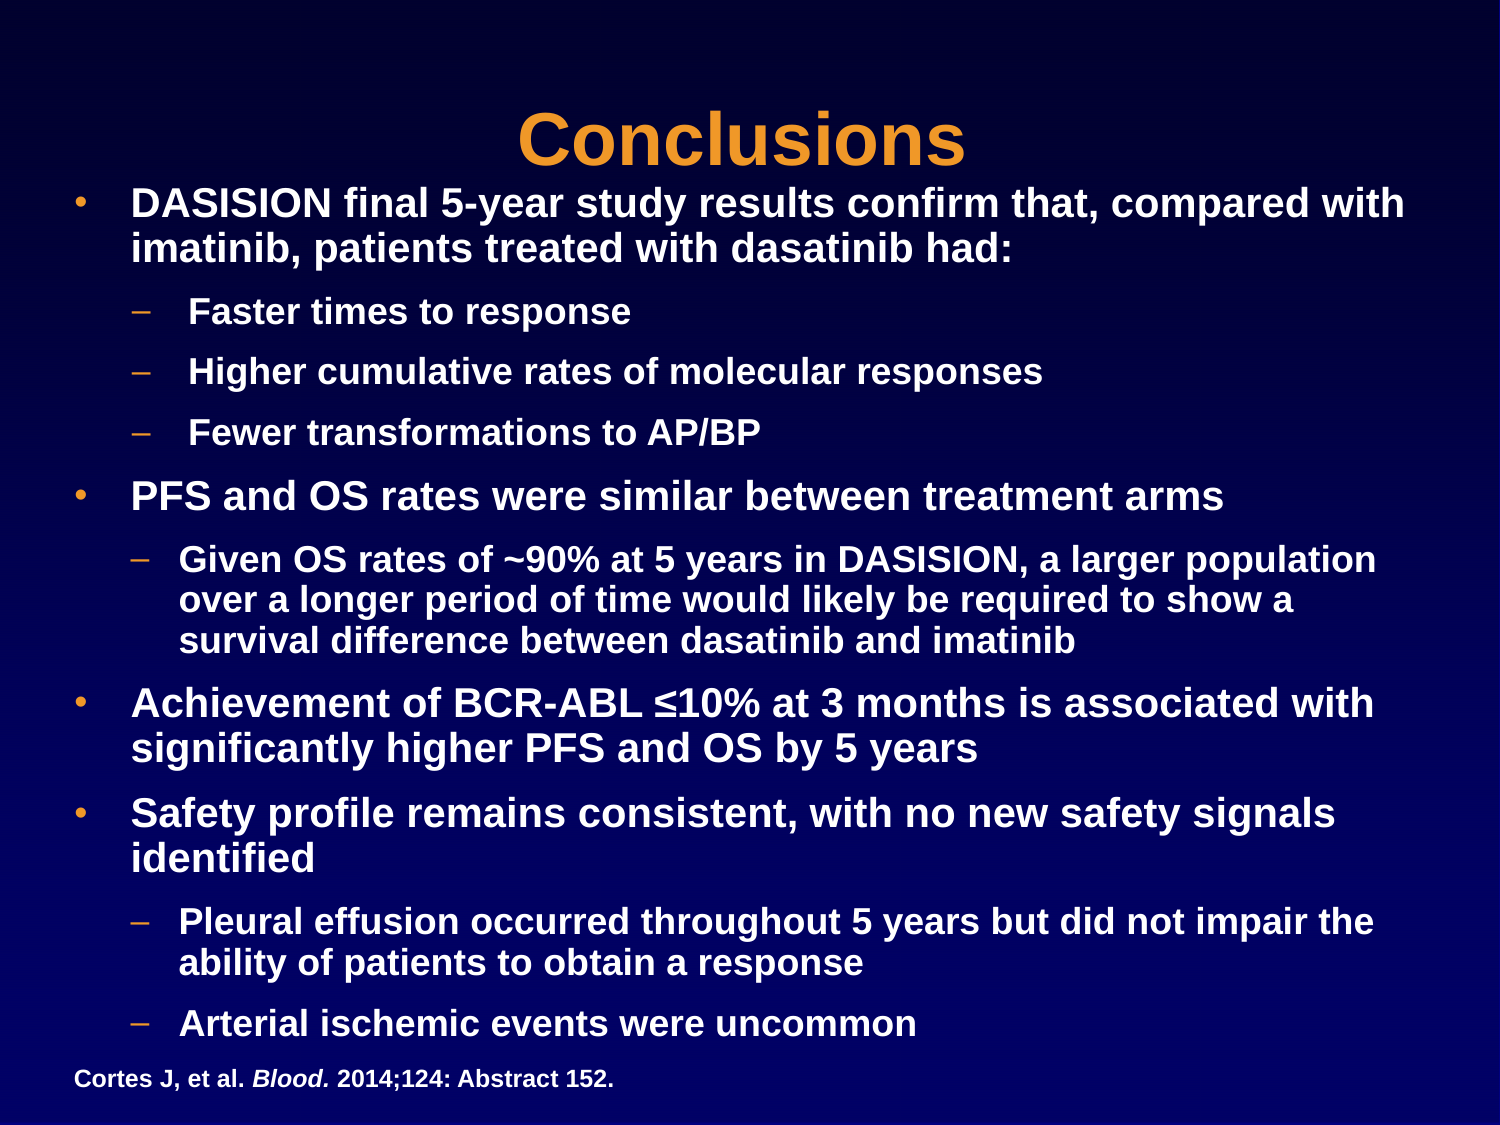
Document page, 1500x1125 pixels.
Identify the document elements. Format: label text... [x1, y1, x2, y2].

text_box Conclusions [41, 49, 1459, 221]
text_box DASISION final 5-year study results confirm that, compared with imatinib, patients treated with dasatinib had: Faster times to response Higher cumulative rates of molecular responses Fewer transformations to AP/BP PFS and OS rates were similar between treatment arms Given OS rates of ~90% at 5 years in DASISION, a larger population over a longer period of time would likely be required to show a survival difference between dasatinib and imatinib Achievement of BCR-ABL ≤10% at 3 months is associated with significantly higher PFS and OS by 5 years Safety profile remains consistent, with no new safety signals identified Pleural effusion occurred throughout 5 years but did not impair the ability of patients to obtain a response Arterial ischemic events were uncommon [74, 181, 1426, 772]
text_box Cortes J, et al. Blood. 2014;124: Abstract 152. [59, 1054, 631, 1100]
